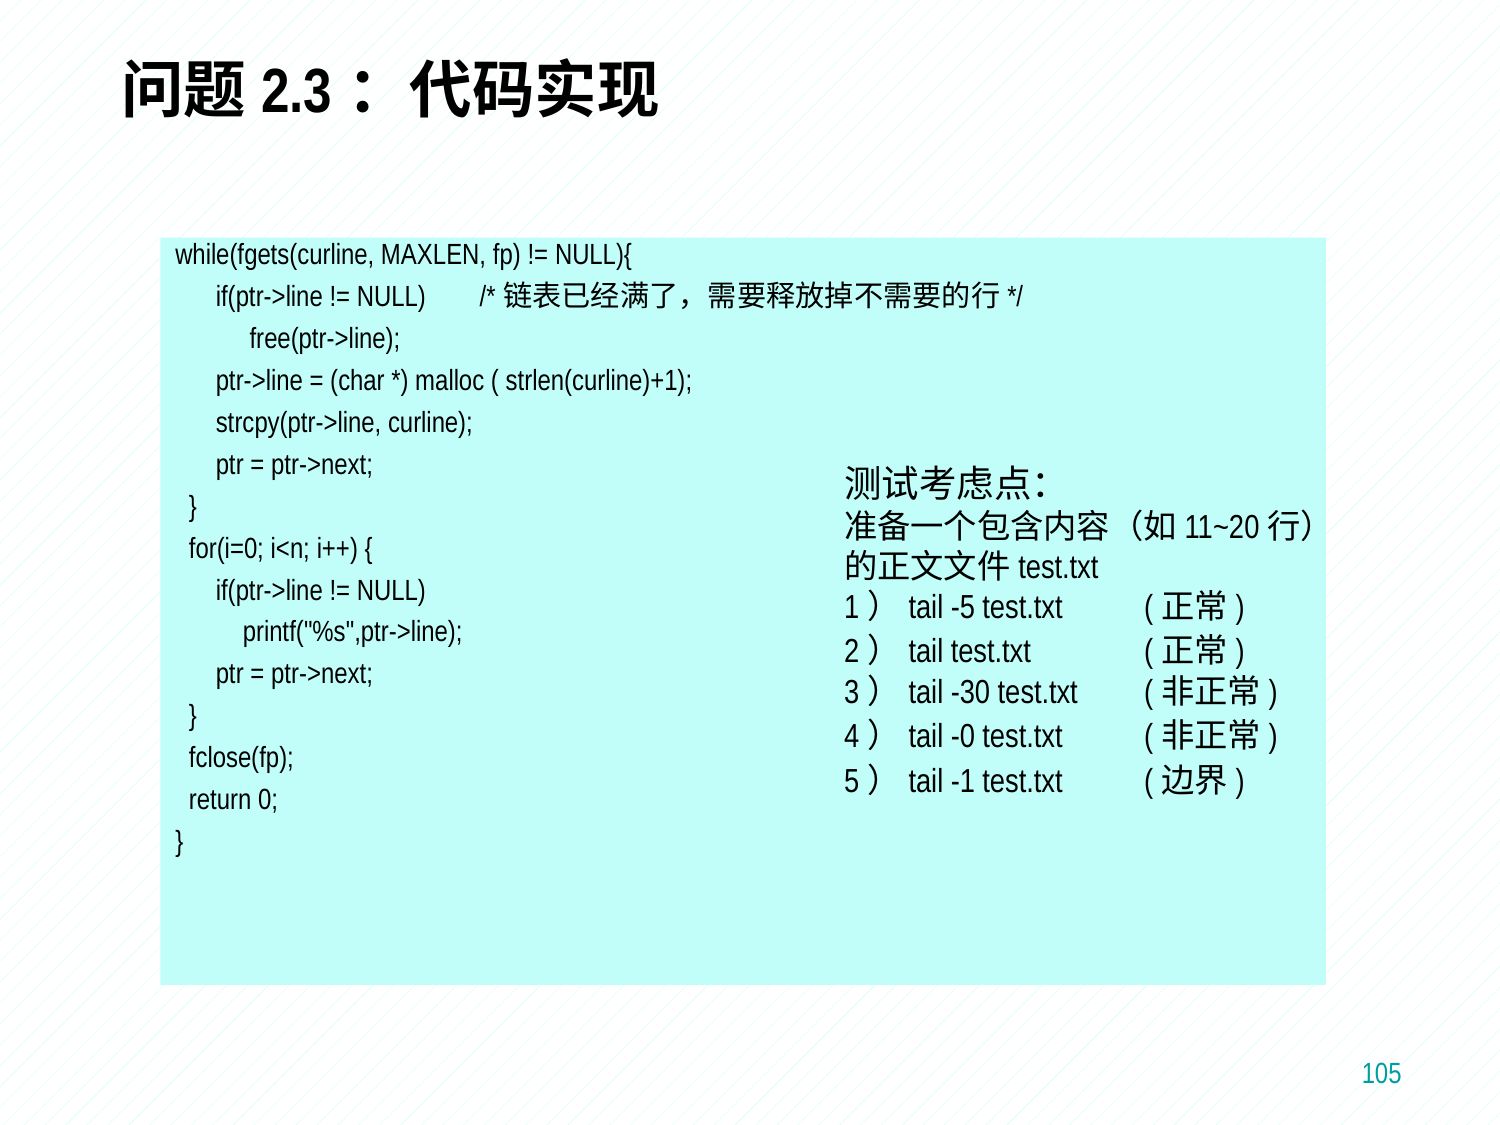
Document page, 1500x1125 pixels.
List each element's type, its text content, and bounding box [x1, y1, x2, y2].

text_box 测试考虑点： 准备一个包含内容（如11~20行）的正文文件test.txt 1）tail -5 test.txt (正常) 2）tail test.txt (正常) 3）tail -30 test.txt (非正常) 4）tail -0 test.txt (非正常) 5）tail -1 test.txt (边界) [829, 452, 1365, 848]
list while(fgets(curline, MAXLEN, fp) != NULL){ if(ptr->line != NULL) /*链表已经满了，需要释放掉不需要的行*/ free(ptr->line); ptr->line = (char *) malloc ( strlen(curline)+1); strcpy(ptr->line, curline); ptr = ptr->next; } for(i=0; i<n; i++) { if(ptr->line != NULL) printf("%s",ptr->line); ptr = ptr->next; } fclose(fp); return 0; } [160, 237, 1327, 986]
title 问题2.3：代码实现 [105, 25, 1450, 164]
slide_number 105 [1103, 1021, 1417, 1098]
